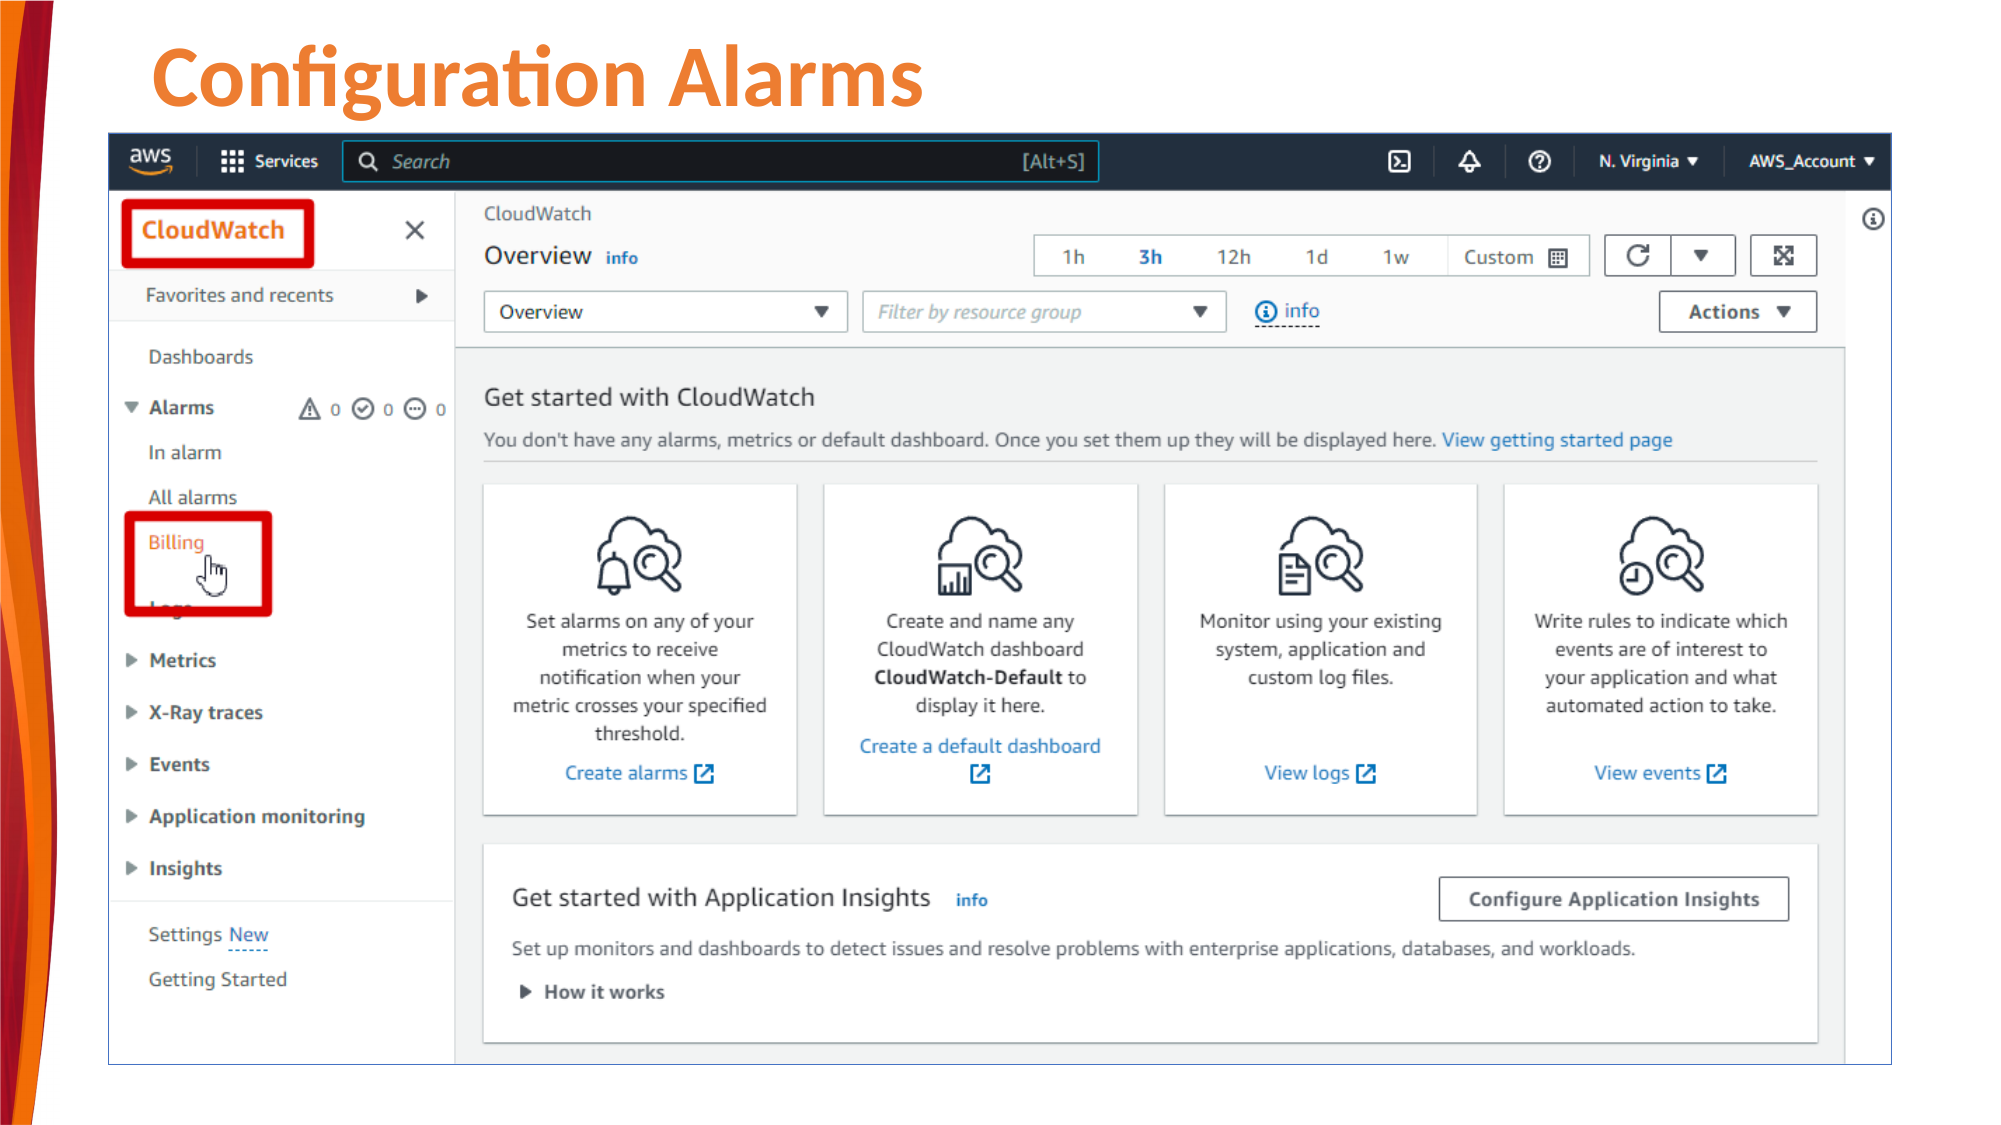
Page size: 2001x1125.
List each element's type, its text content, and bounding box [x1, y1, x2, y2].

picture [108, 132, 1892, 1065]
picture [1, 1, 60, 1124]
title Configuration Alarms [137, 22, 1863, 132]
